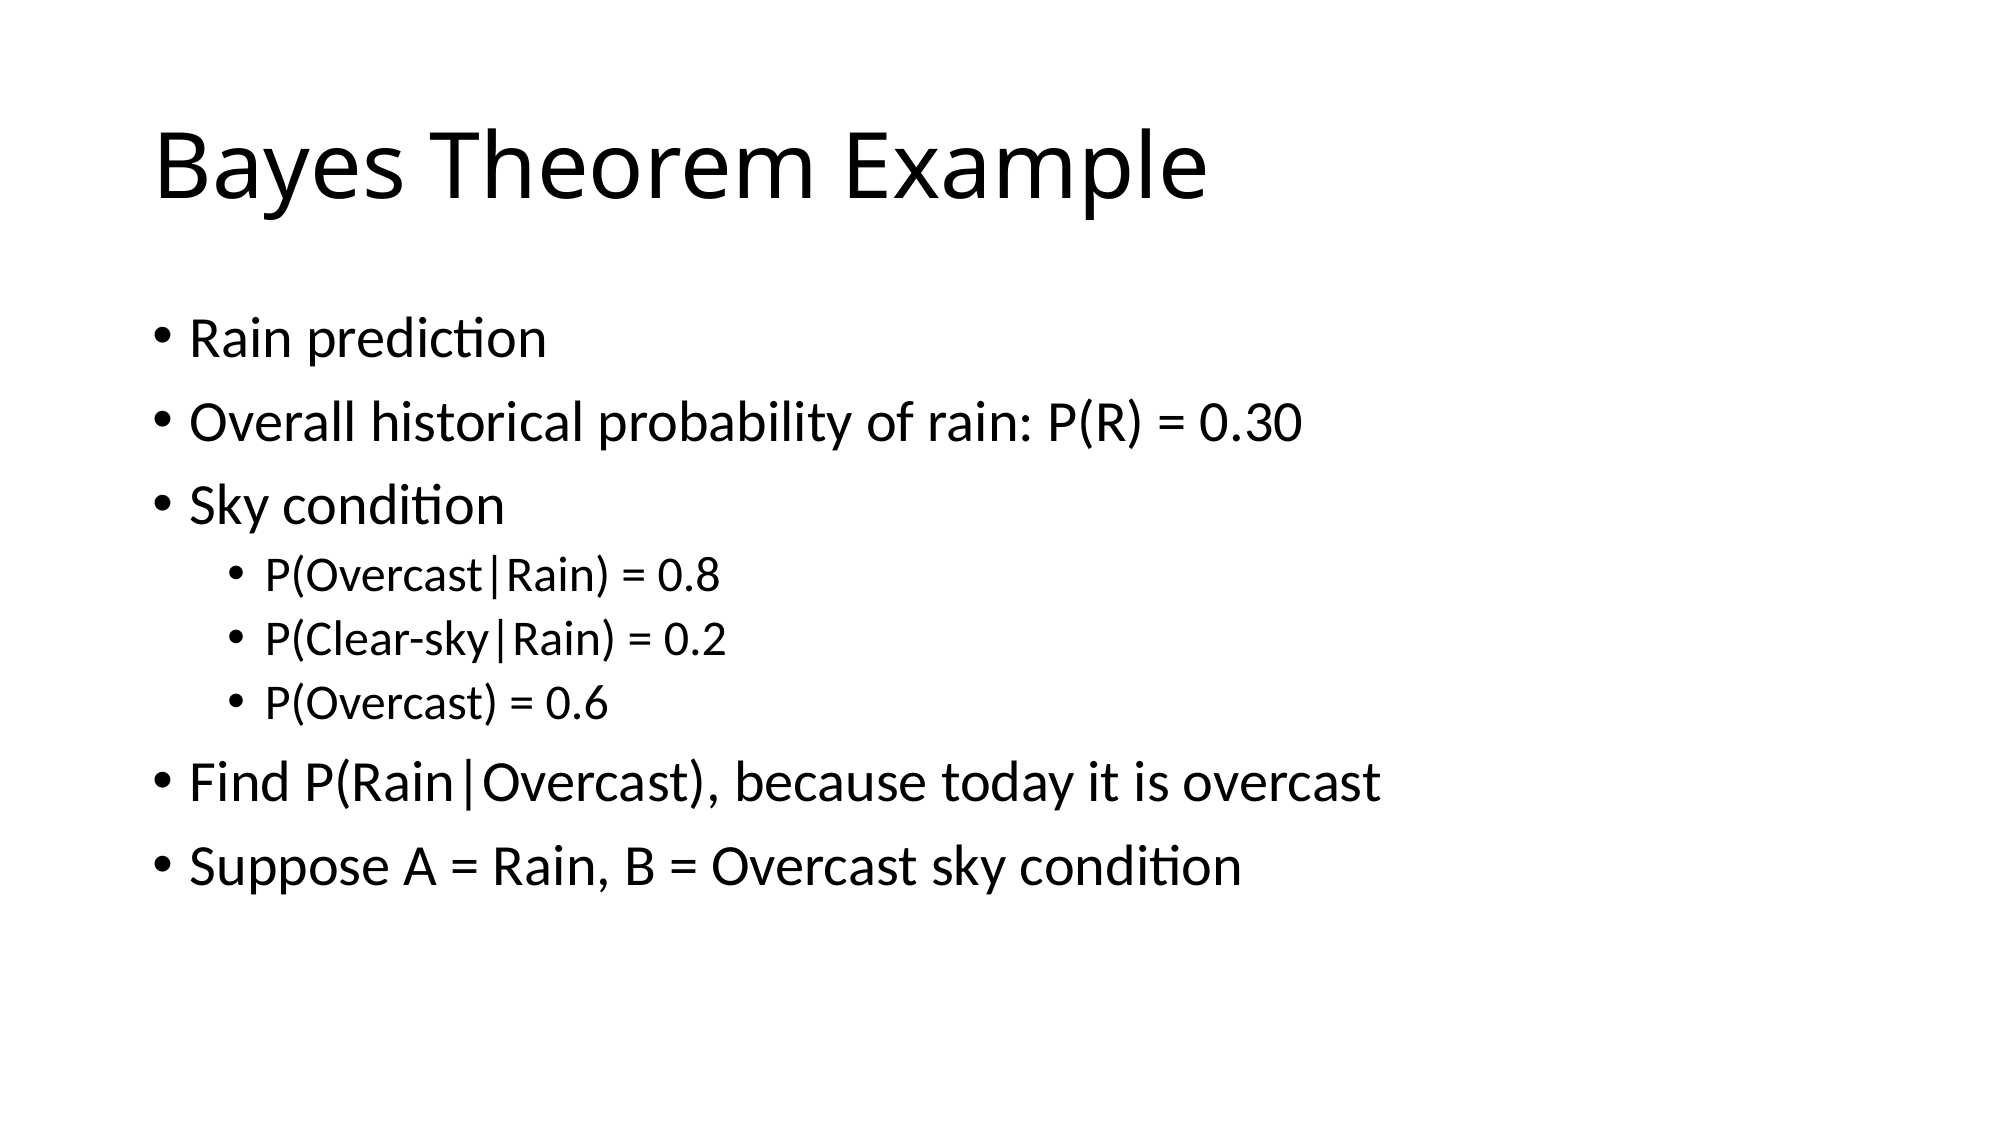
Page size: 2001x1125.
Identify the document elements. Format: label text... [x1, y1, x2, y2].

title Bayes Theorem Example [137, 59, 1863, 278]
list Rain prediction Overall historical probability of rain: P(R) = 0.30 Sky condition P(Overcast|Rain) = 0.8 P(Clear-sky|Rain) = 0.2 P(Overcast) = 0.6 Find P(Rain|Overcast), because today it is overcast Suppose A = Rain, B = Overcast sky condition [137, 299, 1863, 1014]
